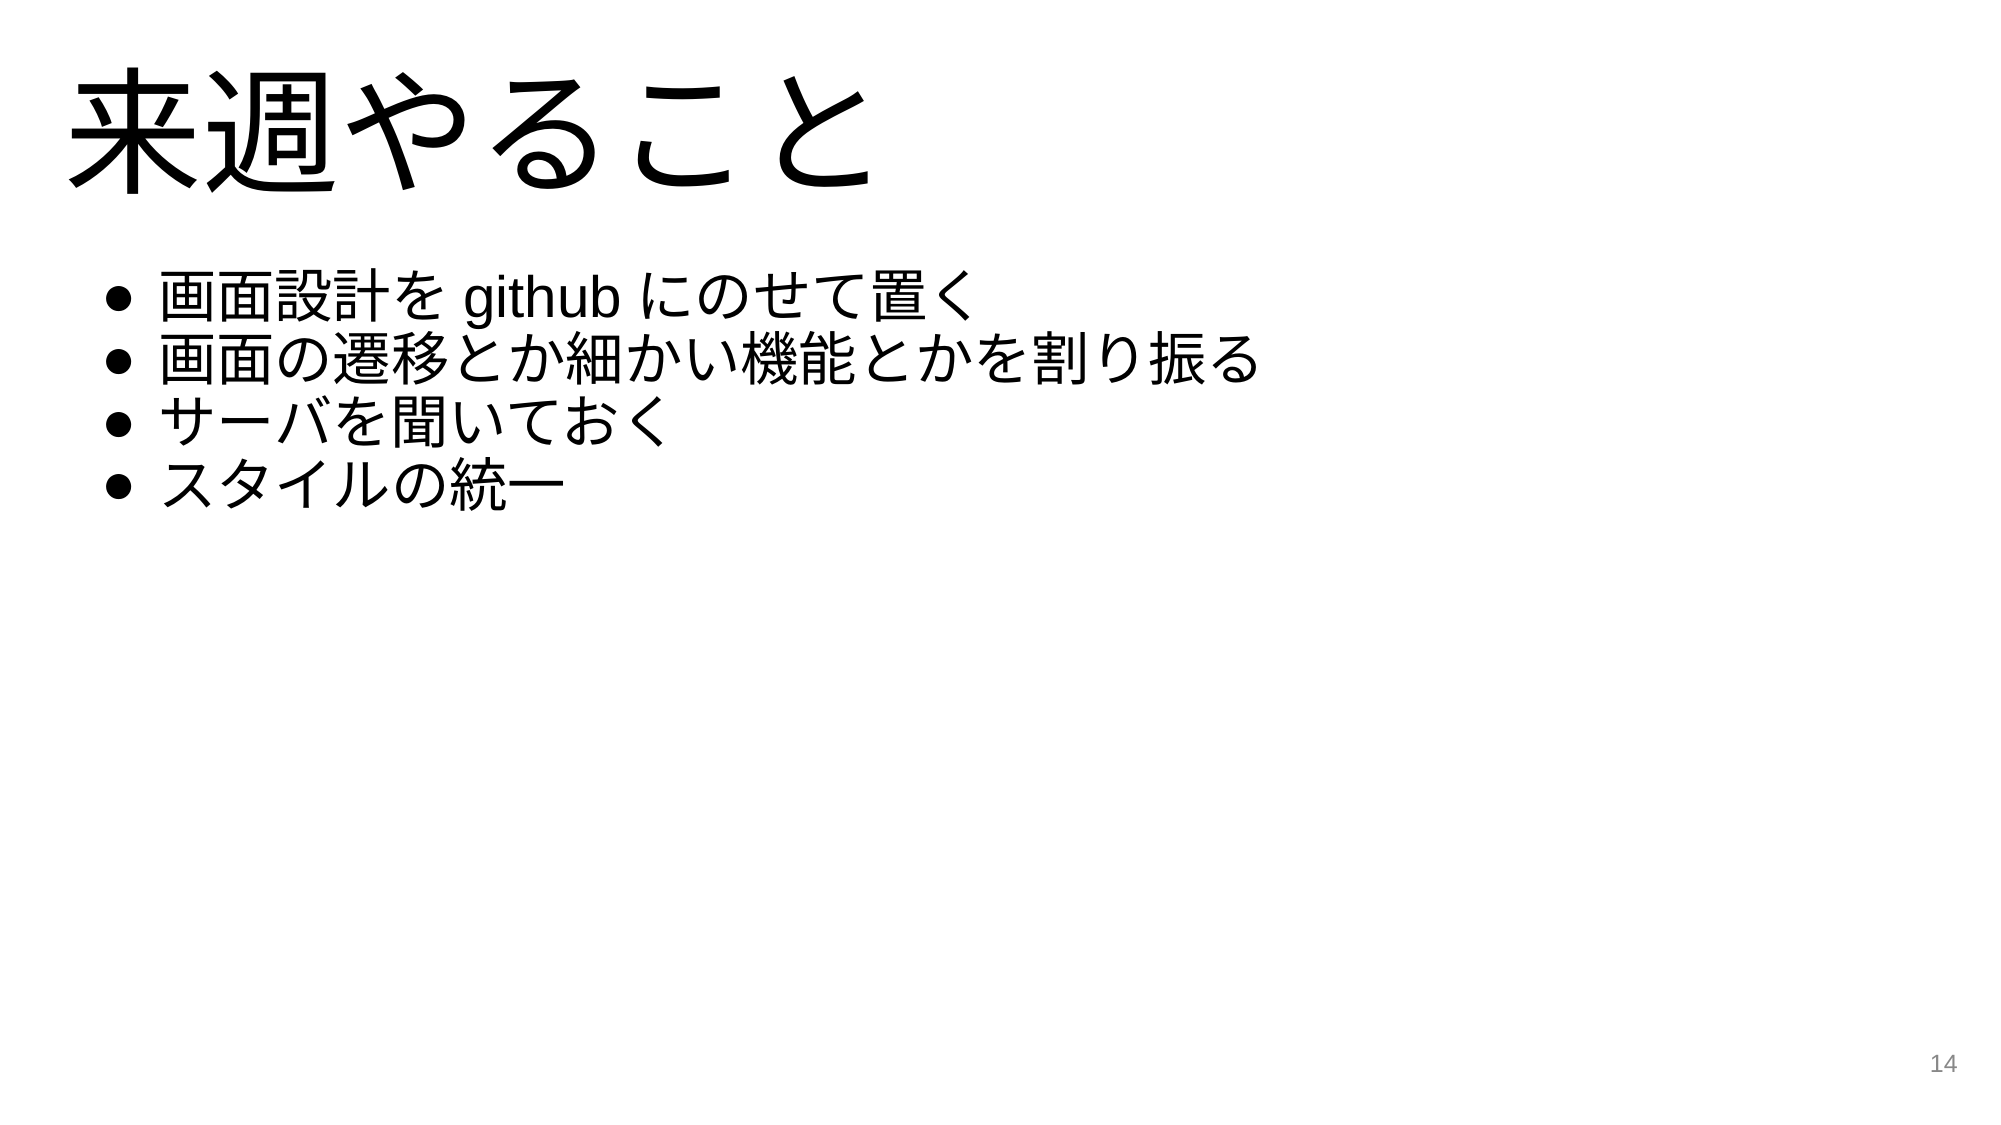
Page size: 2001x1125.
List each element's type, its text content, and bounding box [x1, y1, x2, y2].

slide_number 14 [1853, 1019, 1974, 1106]
title 来週やること [49, 50, 1914, 284]
list 画面設計をgithubにのせて置く 画面の遷移とか細かい機能とかを割り振る サーバを聞いておく スタイルの統一 [68, 252, 1932, 1000]
